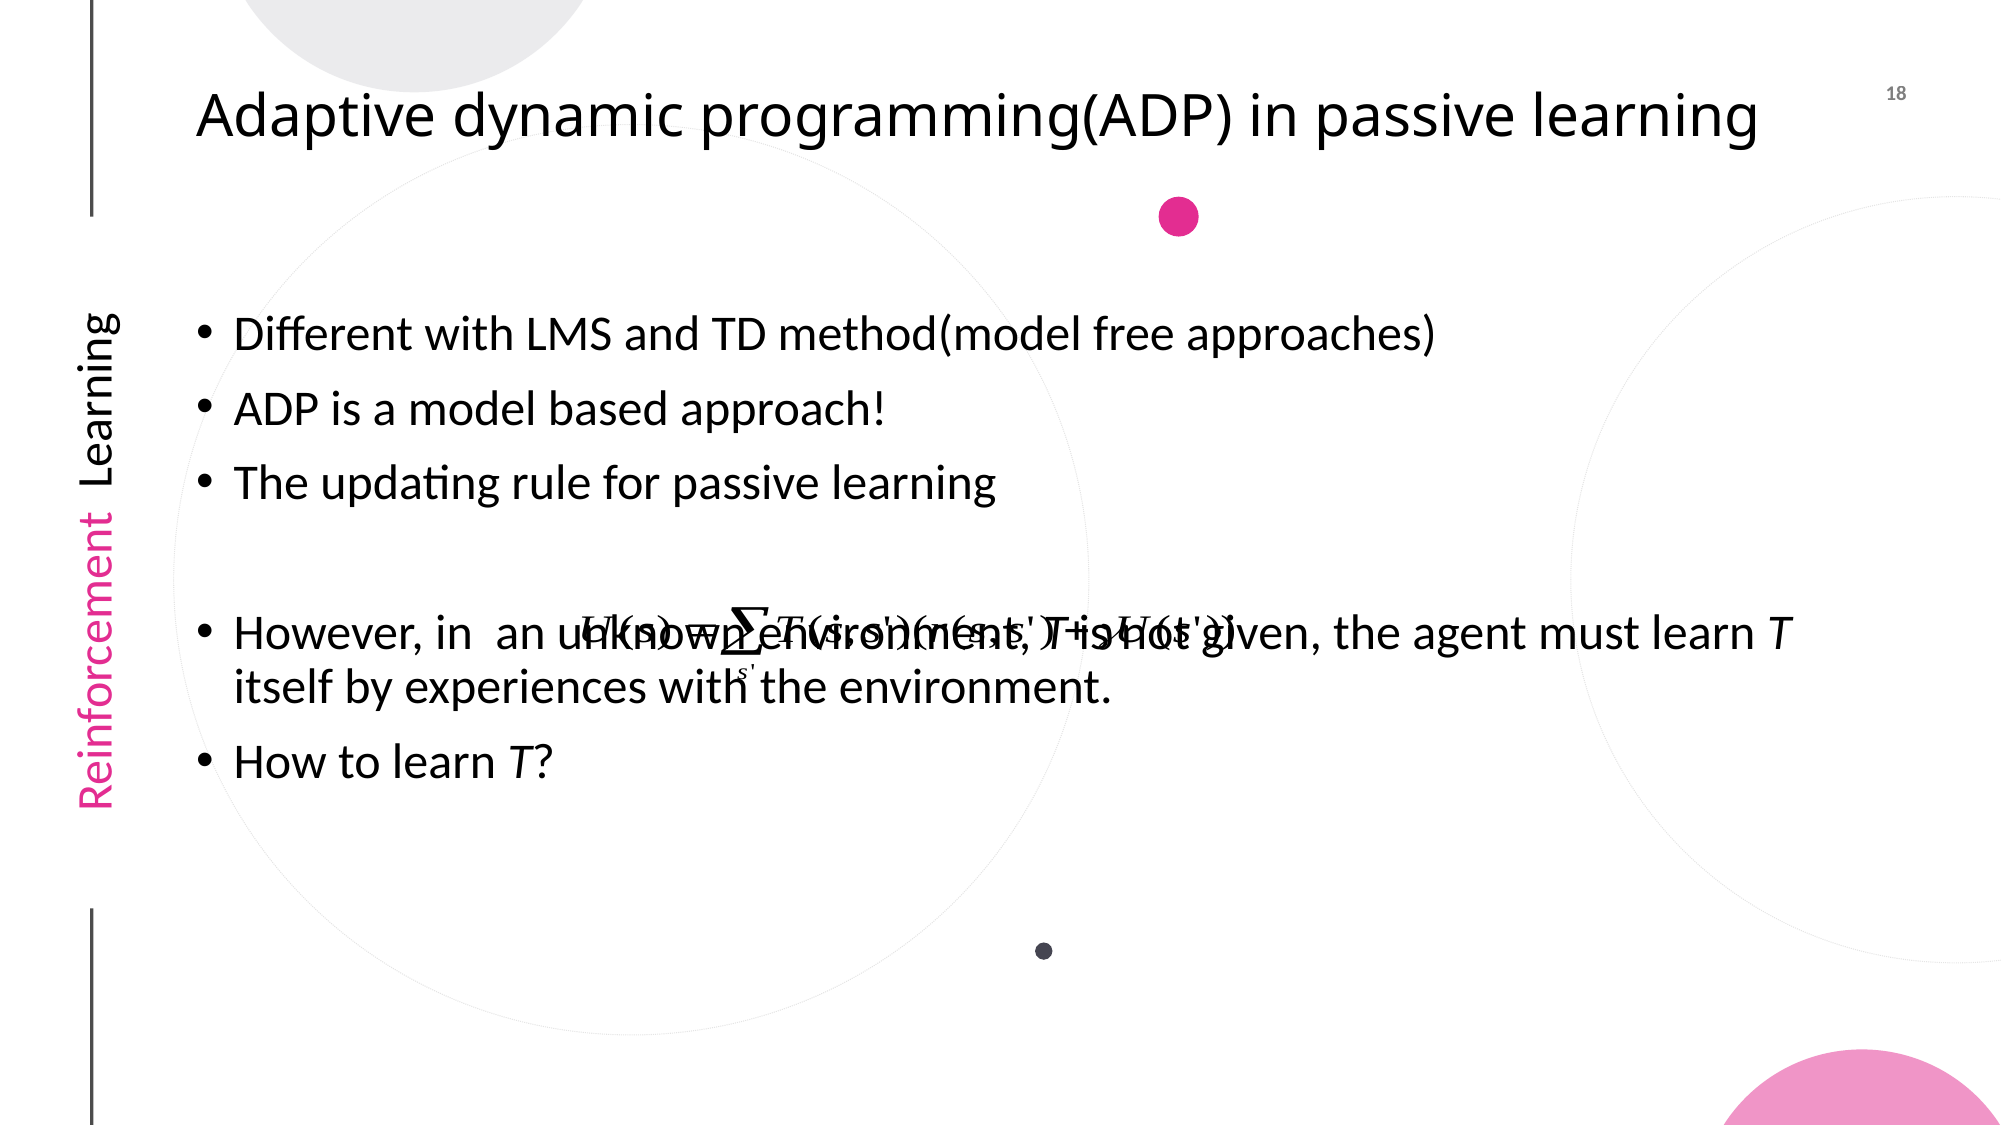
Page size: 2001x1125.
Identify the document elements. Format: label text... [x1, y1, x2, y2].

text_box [574, 599, 1245, 688]
list Different with LMS and TD method(model free approaches) ADP is a model based approach! The updating rule for passive learning However, in an unknown environment, T is not given, the agent must learn T itself by experiences with the environment. How to learn T? [181, 299, 1863, 1014]
title Adaptive dynamic programming(ADP) in passive learning [181, 59, 1863, 176]
